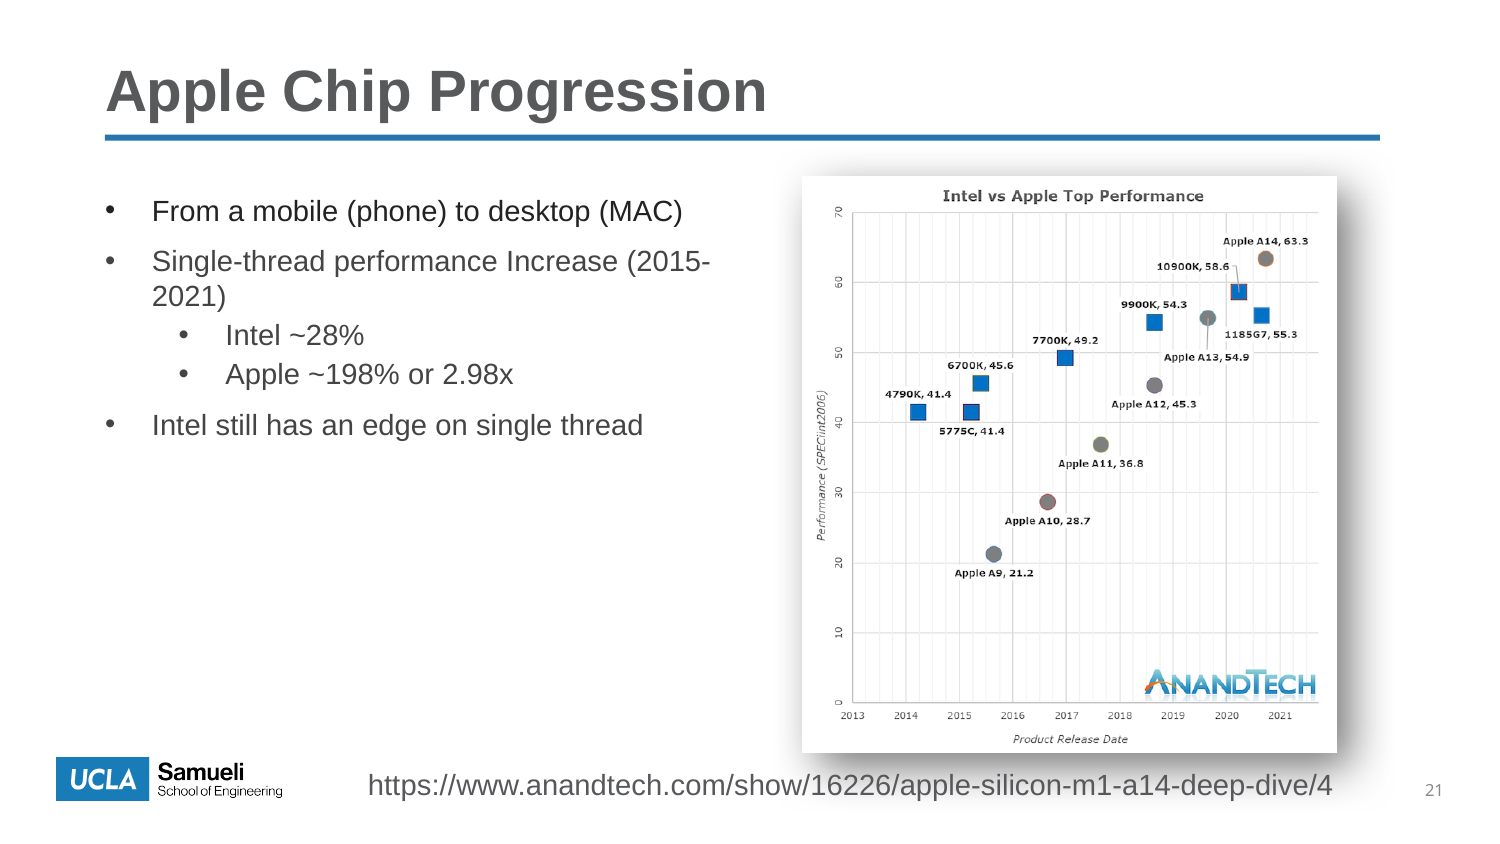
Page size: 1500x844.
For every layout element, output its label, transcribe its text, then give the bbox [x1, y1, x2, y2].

picture [802, 176, 1337, 753]
text_box https://www.anandtech.com/show/16226/apple-silicon-m1-a14-deep-dive/4 [367, 765, 1336, 801]
picture [56, 757, 282, 801]
title Apple Chip Progression [105, 60, 1380, 125]
list From a mobile (phone) to desktop (MAC) Single-thread performance Increase (2015-2021) Intel ~28% Apple ~198% or 2.98x Intel still has an edge on single thread [105, 191, 781, 412]
slide_number 21 [1425, 780, 1500, 840]
